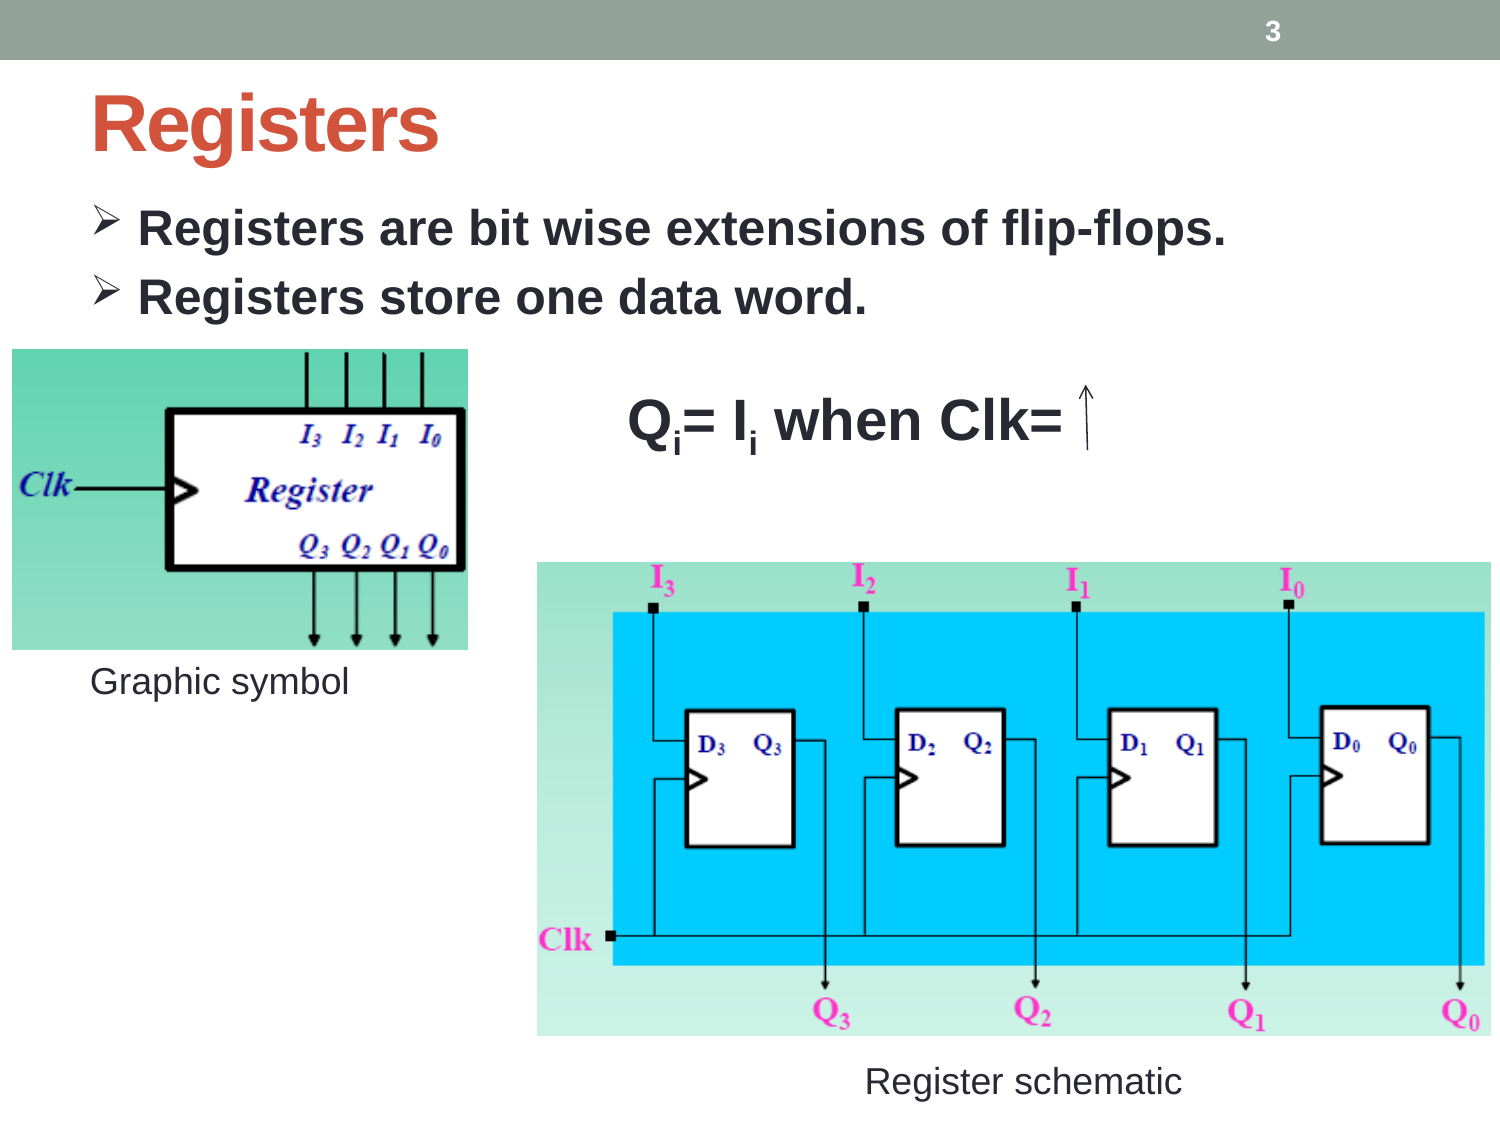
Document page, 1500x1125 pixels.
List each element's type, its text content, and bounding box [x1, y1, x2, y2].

text_box Graphic symbol [74, 658, 388, 710]
picture [12, 349, 468, 651]
text_box Register schematic [849, 1049, 1288, 1110]
slide_number 3 [1250, 3, 1425, 57]
text_box Qi= Ii when Clk= [612, 375, 1475, 470]
title Registers [75, 62, 1425, 175]
list Registers are bit wise extensions of flip-flops. Registers store one data word. [75, 187, 1425, 1088]
picture [537, 562, 1491, 1037]
